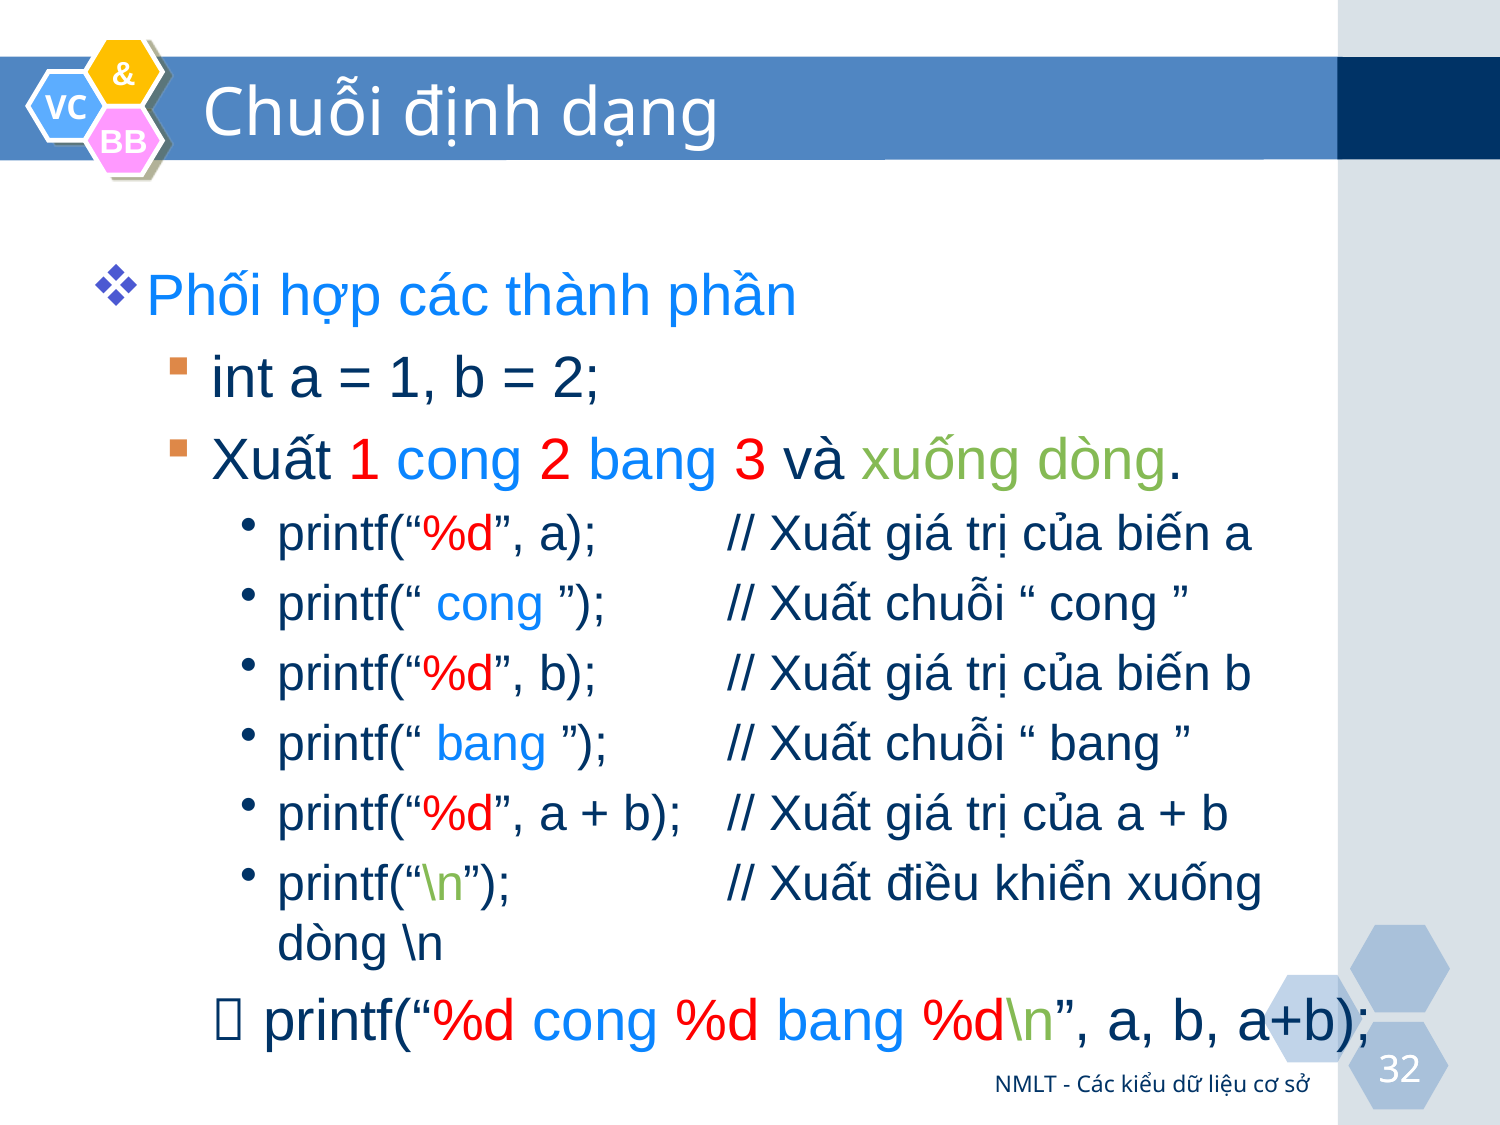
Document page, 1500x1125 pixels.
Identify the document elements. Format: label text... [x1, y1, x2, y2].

title Chuỗi định dạng [187, 62, 1288, 156]
list Phối hợp các thành phần int a = 1, b = 2; Xuất 1 cong 2 bang 3 và xuống dòng. printf(“%d”, a); // Xuất giá trị của biến a printf(“ cong ”); // Xuất chuỗi “ cong ” printf(“%d”, b); // Xuất giá trị của biến b printf(“ bang ”); // Xuất chuỗi “ bang ” printf(“%d”, a + b); // Xuất giá trị của a + b printf(“\n”); // Xuất điều khiển xuống dòng \n  printf(“%d cong %d bang %d\n”, a, b, a+b); [74, 249, 1426, 1038]
footer NMLT - Các kiểu dữ liệu cơ sở [849, 1062, 1326, 1101]
